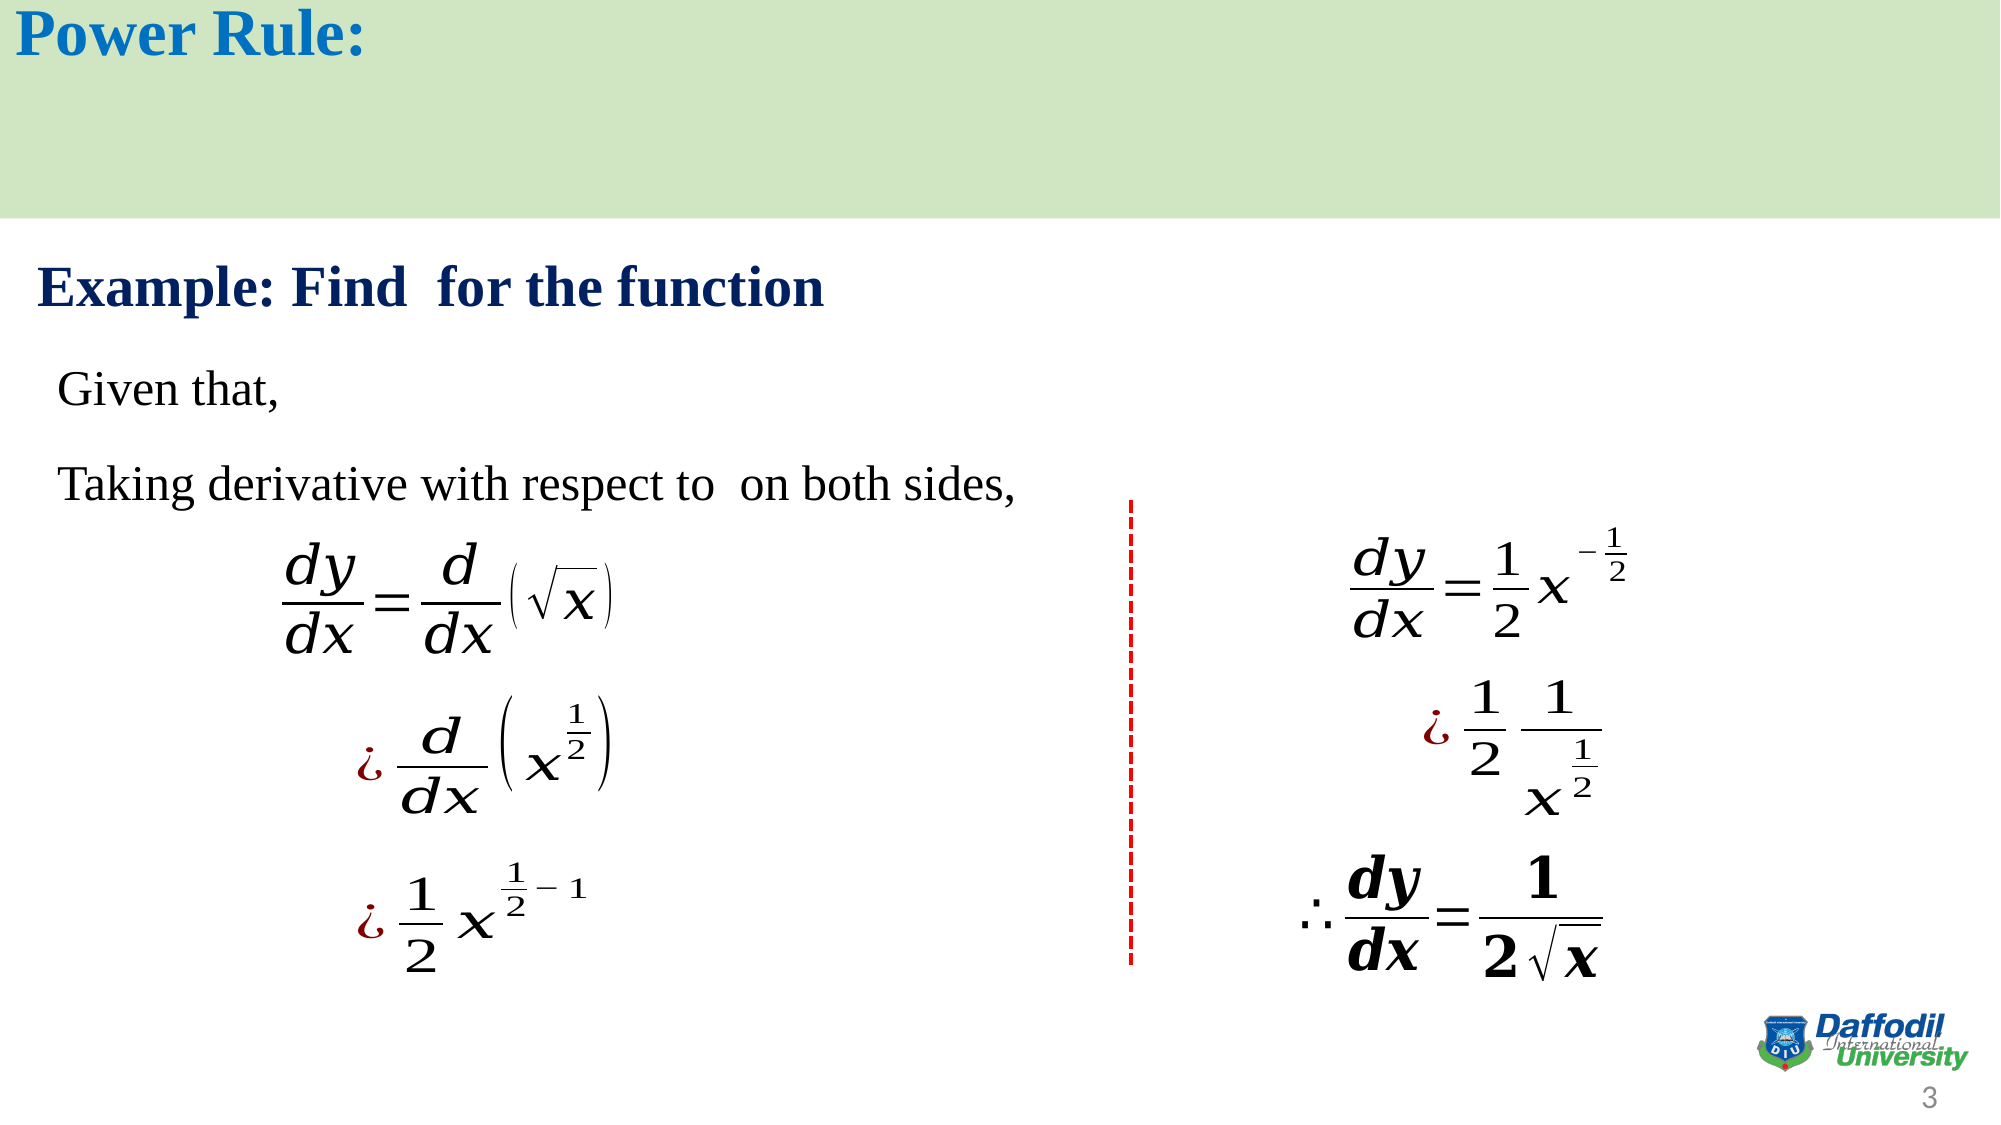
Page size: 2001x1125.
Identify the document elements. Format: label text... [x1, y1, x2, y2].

slide_number 3 [1502, 1065, 1953, 1125]
picture [1751, 1004, 1974, 1079]
